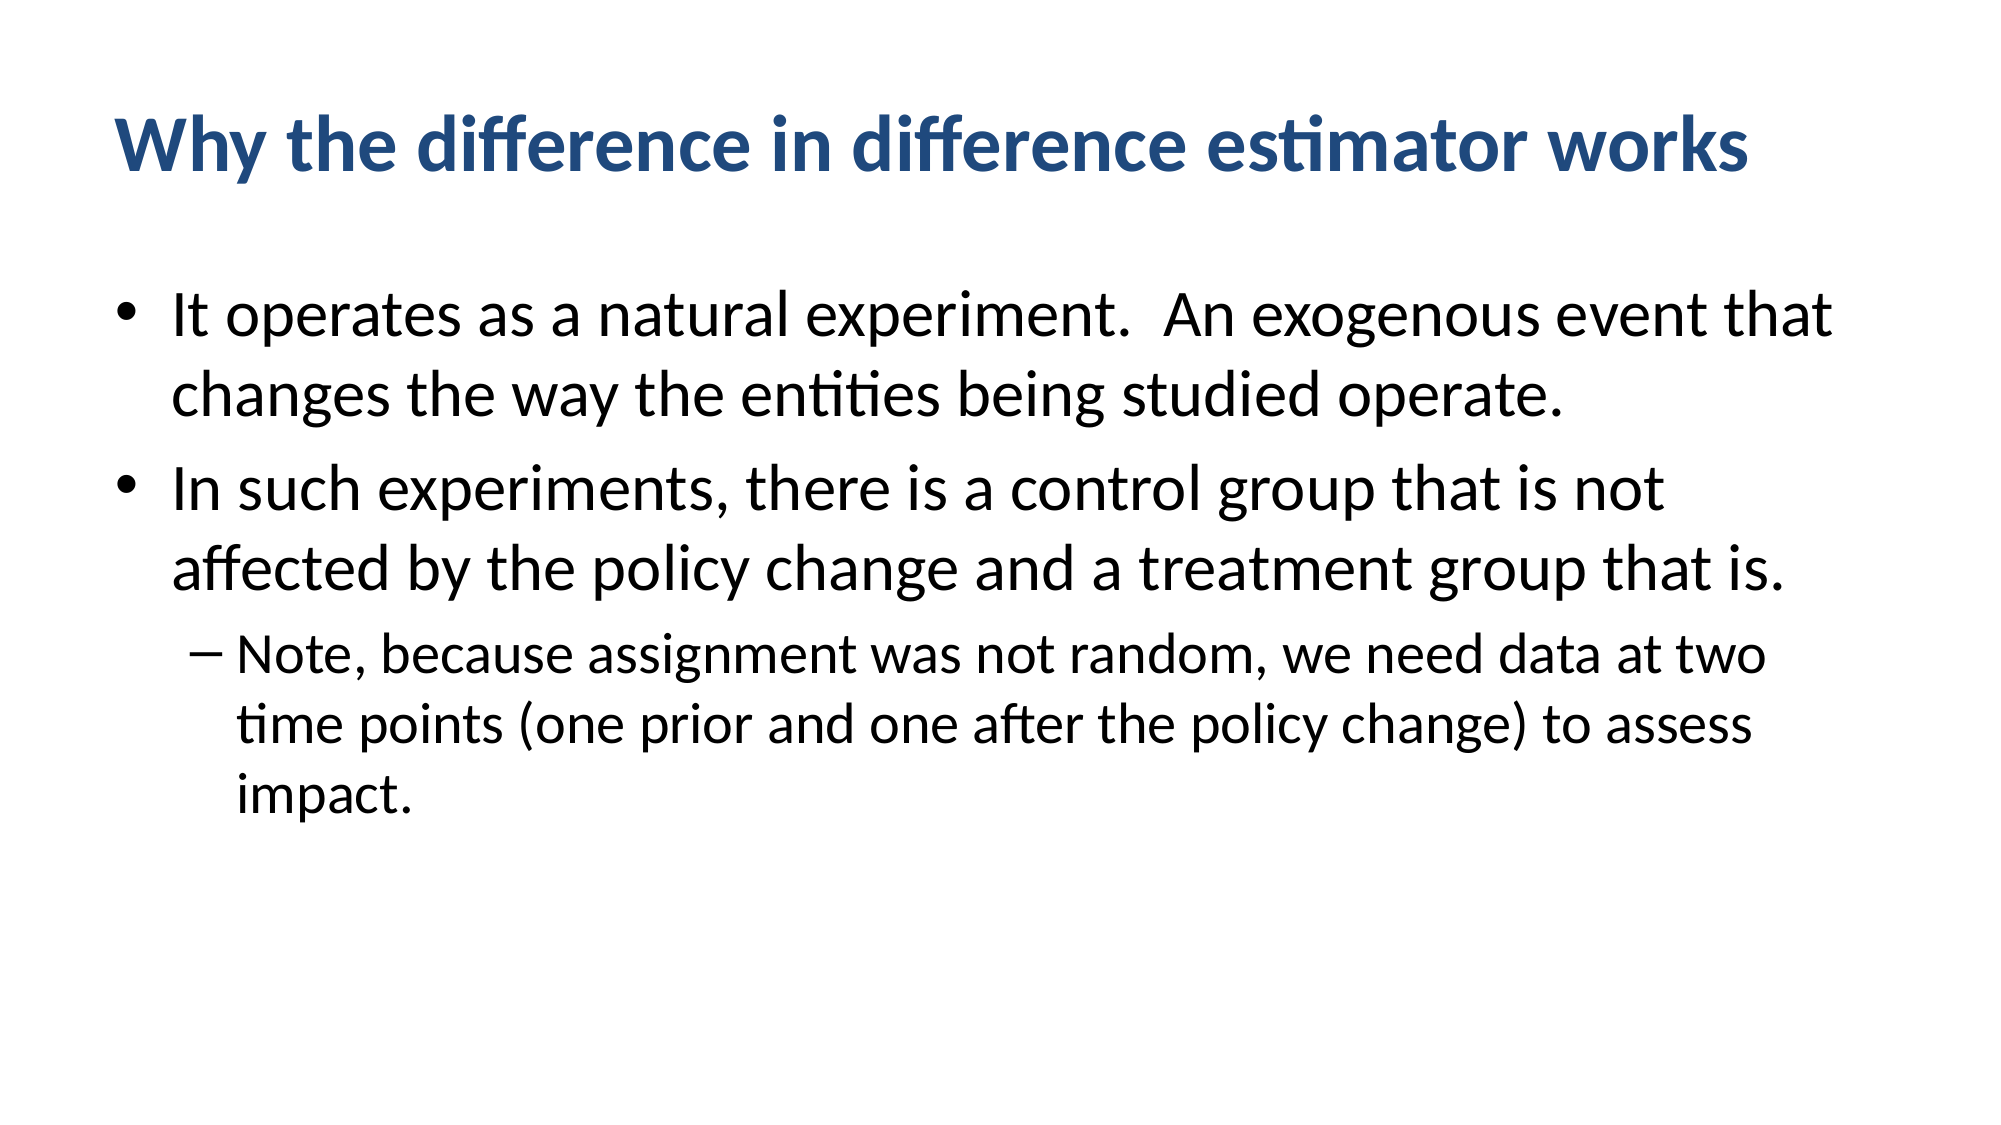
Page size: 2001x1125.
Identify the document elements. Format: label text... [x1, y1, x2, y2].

list It operates as a natural experiment. An exogenous event that changes the way the entities being studied operate. In such experiments, there is a control group that is not affected by the policy change and a treatment group that is. Note, because assignment was not random, we need data at two time points (one prior and one after the policy change) to assess impact. [99, 262, 1900, 1005]
title Why the difference in difference estimator works [99, 45, 1900, 233]
